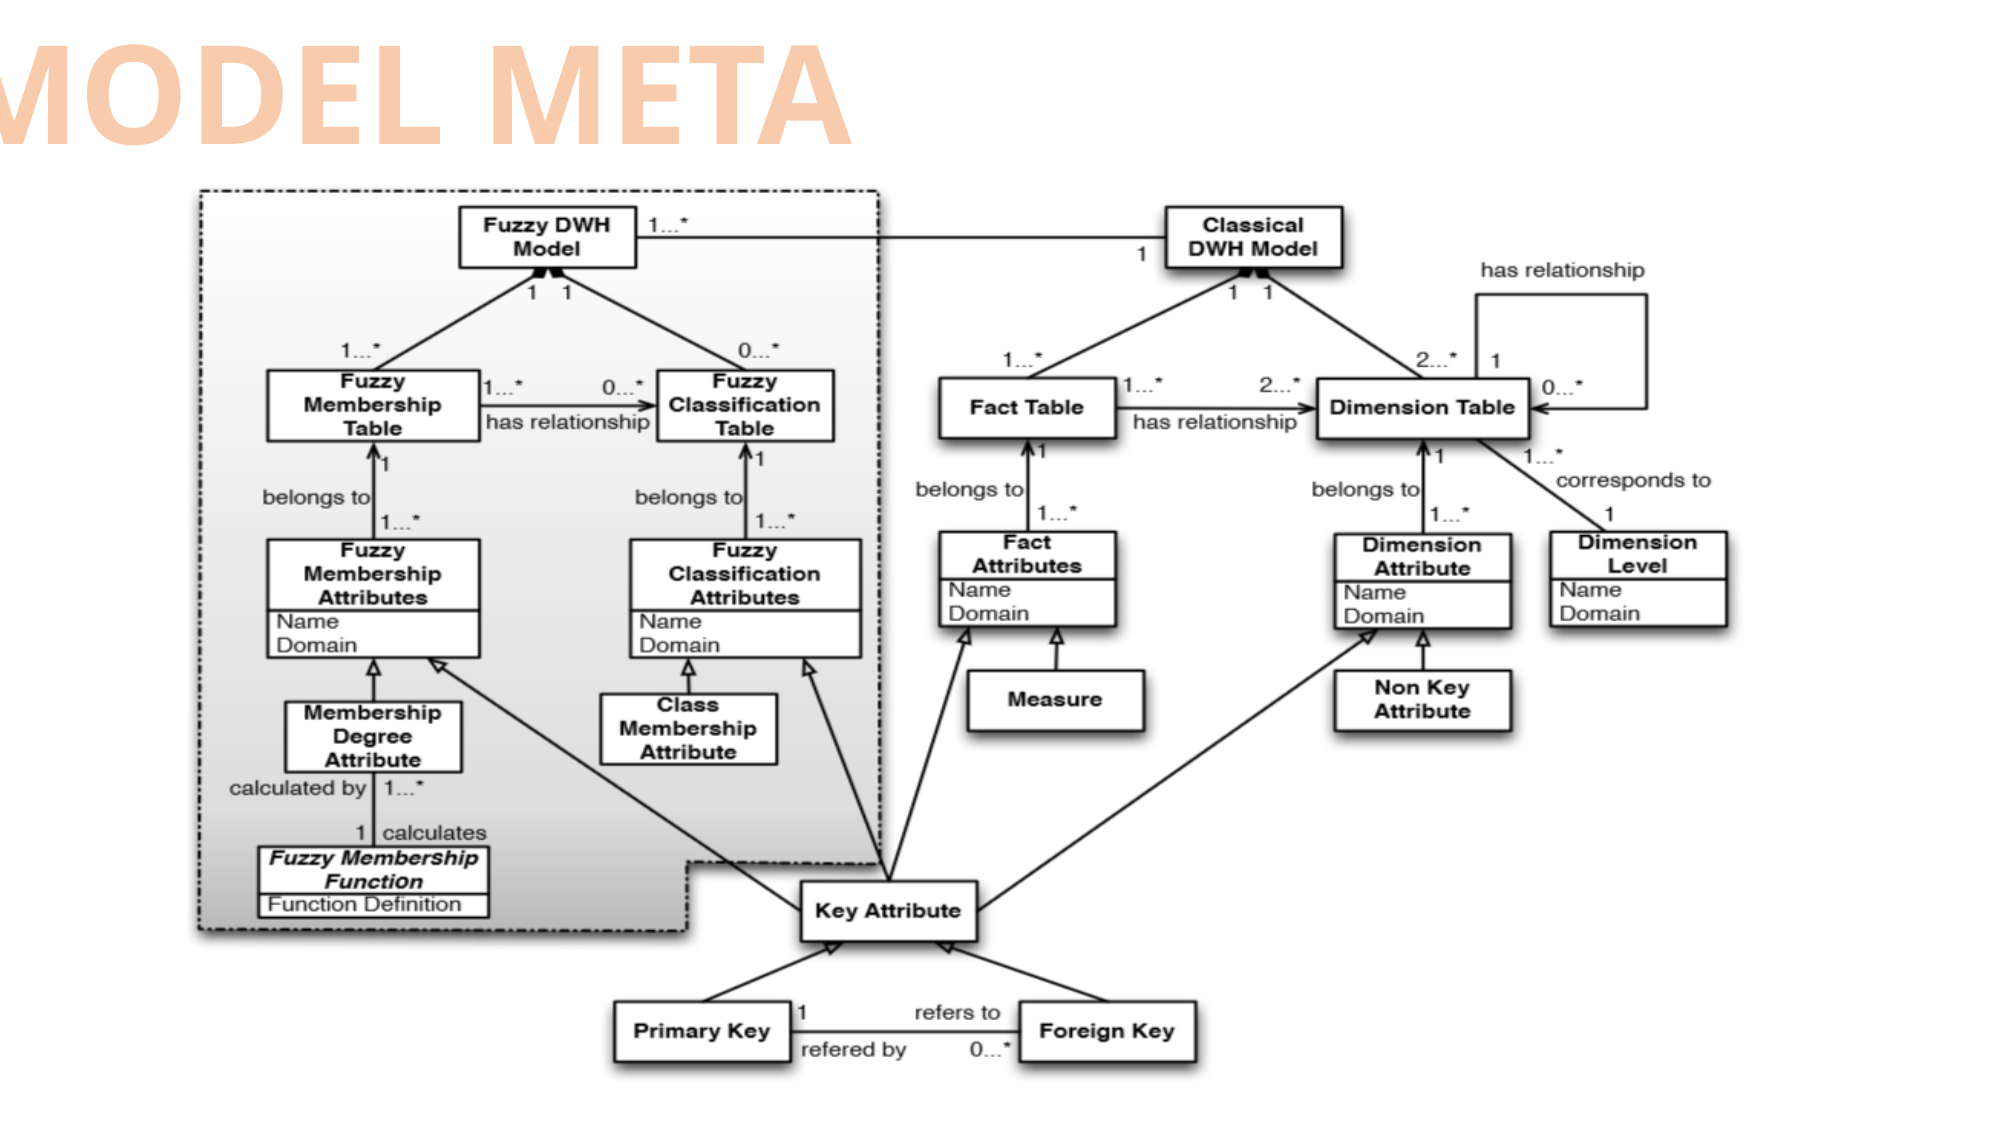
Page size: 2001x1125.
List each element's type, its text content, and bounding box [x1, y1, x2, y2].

picture [187, 181, 1754, 1090]
text_box MODEL META [0, 0, 869, 180]
